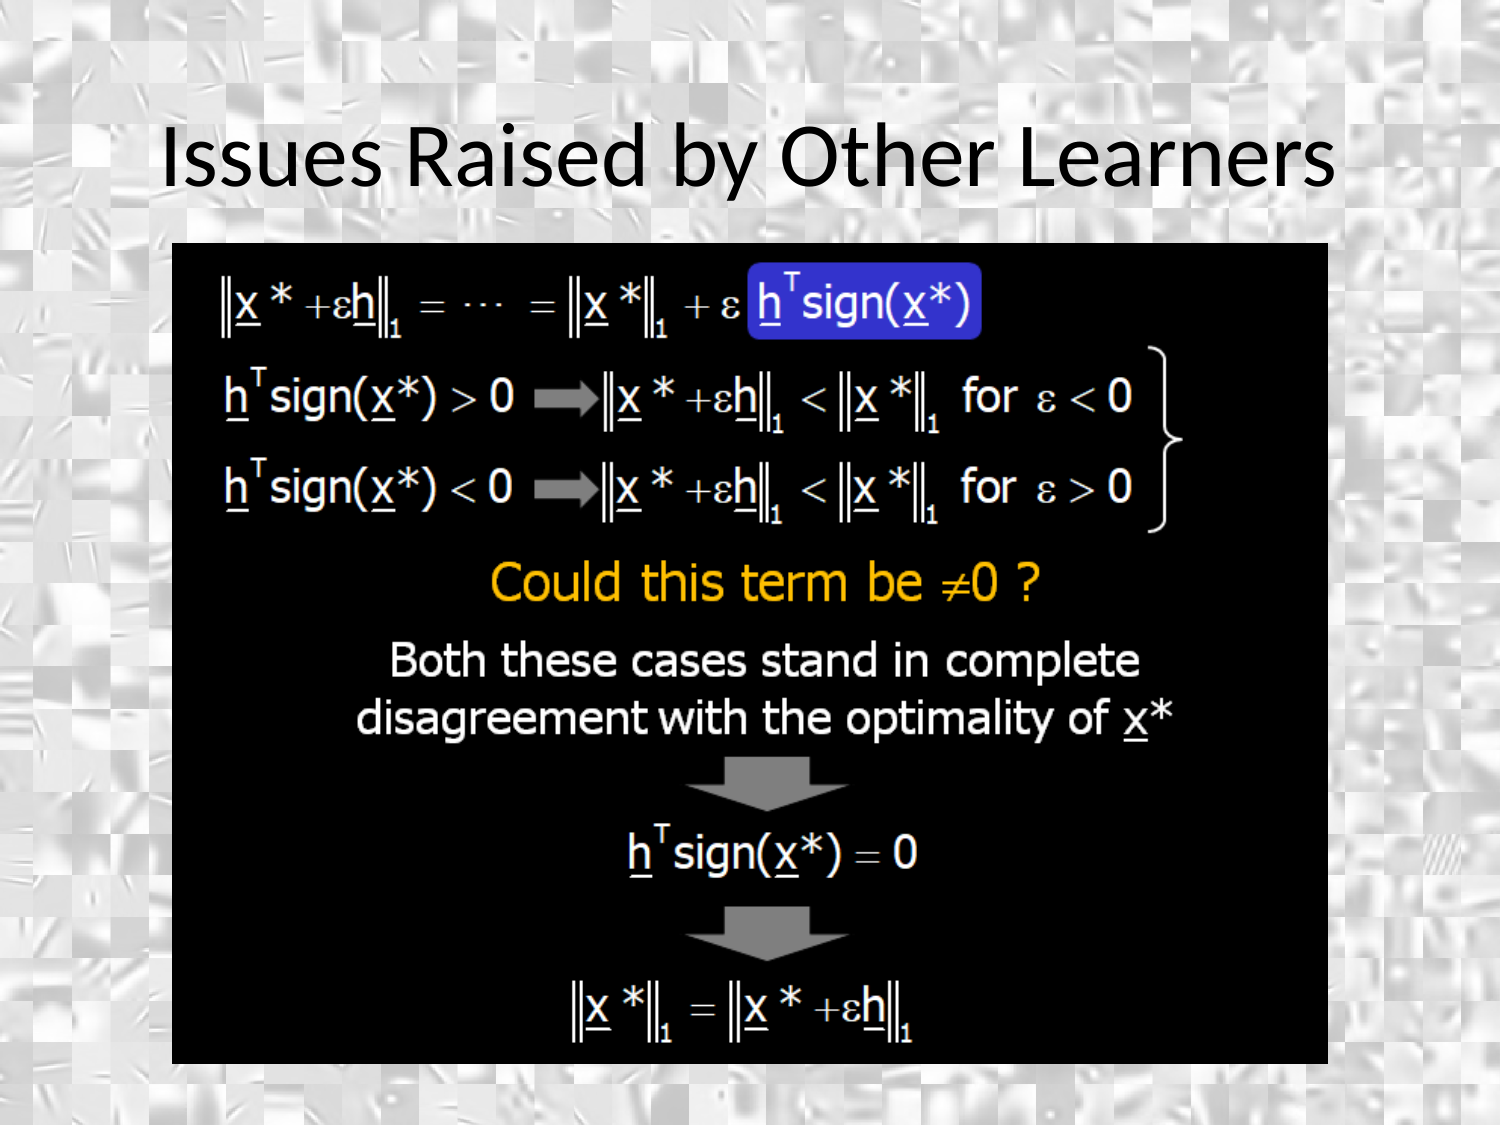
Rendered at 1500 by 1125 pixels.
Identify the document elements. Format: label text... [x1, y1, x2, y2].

text_box Issues Raised by Other Learners [74, 56, 1425, 244]
text_box [0, 0, 1500, 1125]
picture [171, 243, 1329, 1064]
